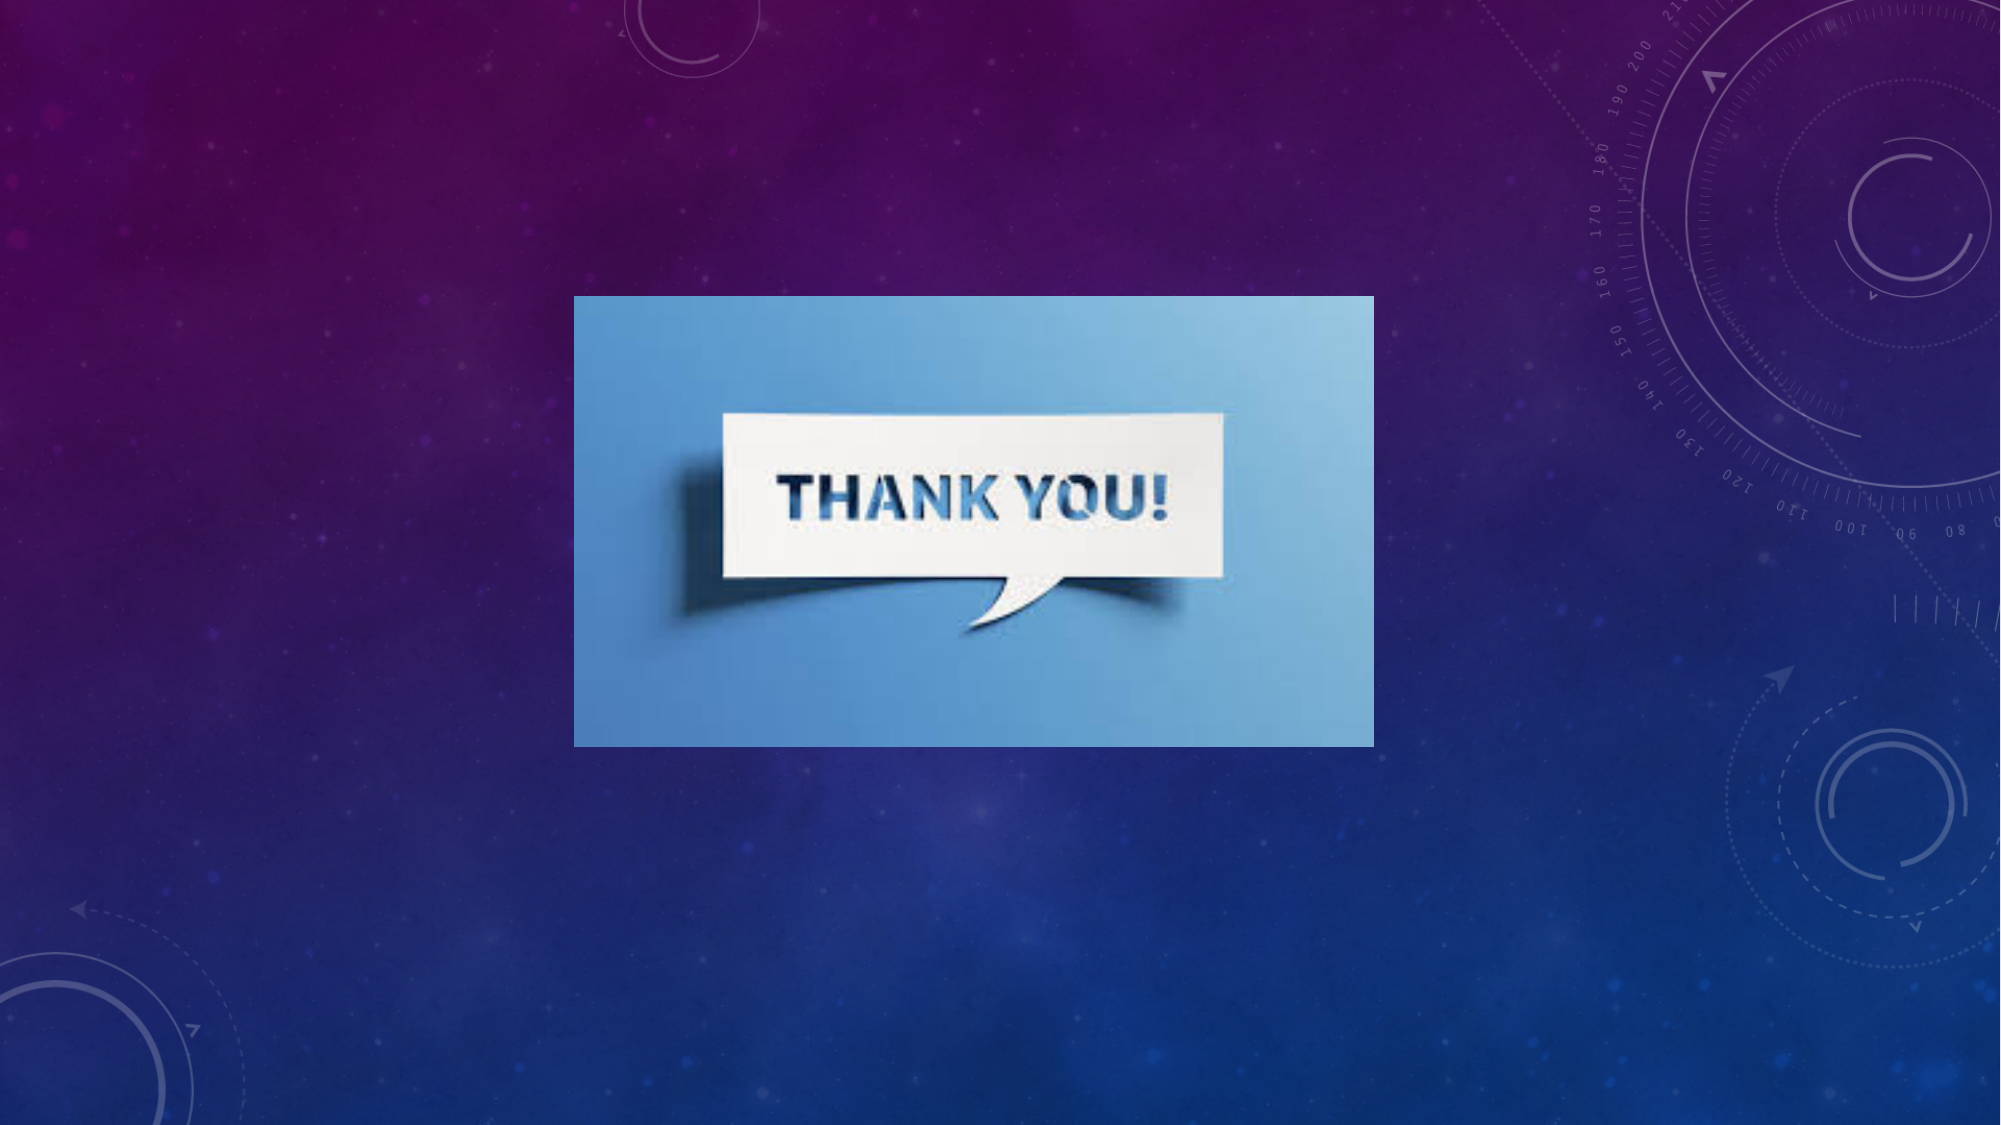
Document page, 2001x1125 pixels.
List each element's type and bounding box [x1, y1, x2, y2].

list [573, 296, 1374, 747]
picture [0, 0, 2001, 1125]
